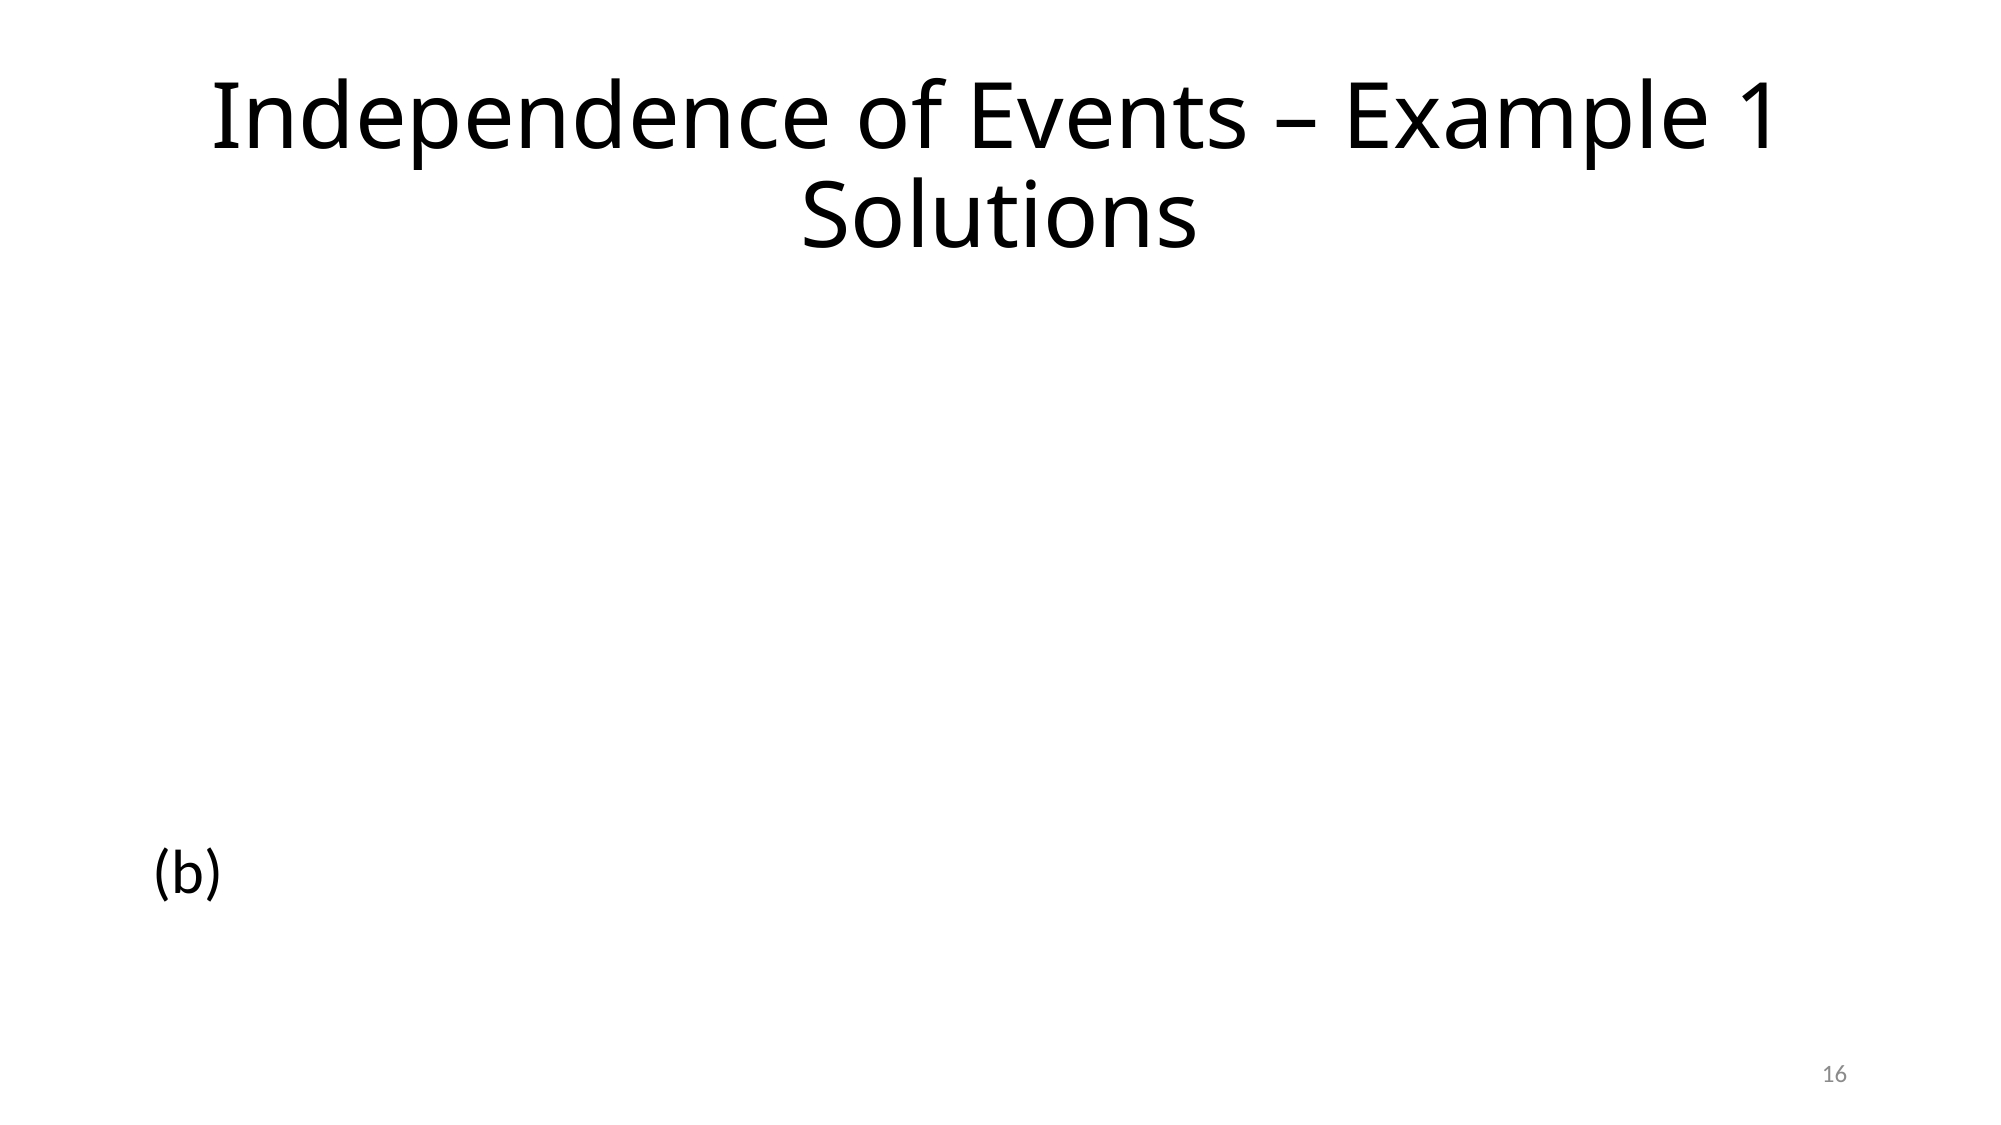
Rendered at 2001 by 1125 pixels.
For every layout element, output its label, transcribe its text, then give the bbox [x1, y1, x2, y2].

slide_number 16 [1412, 1042, 1863, 1103]
title Independence of Events – Example 1 Solutions [137, 59, 1863, 278]
